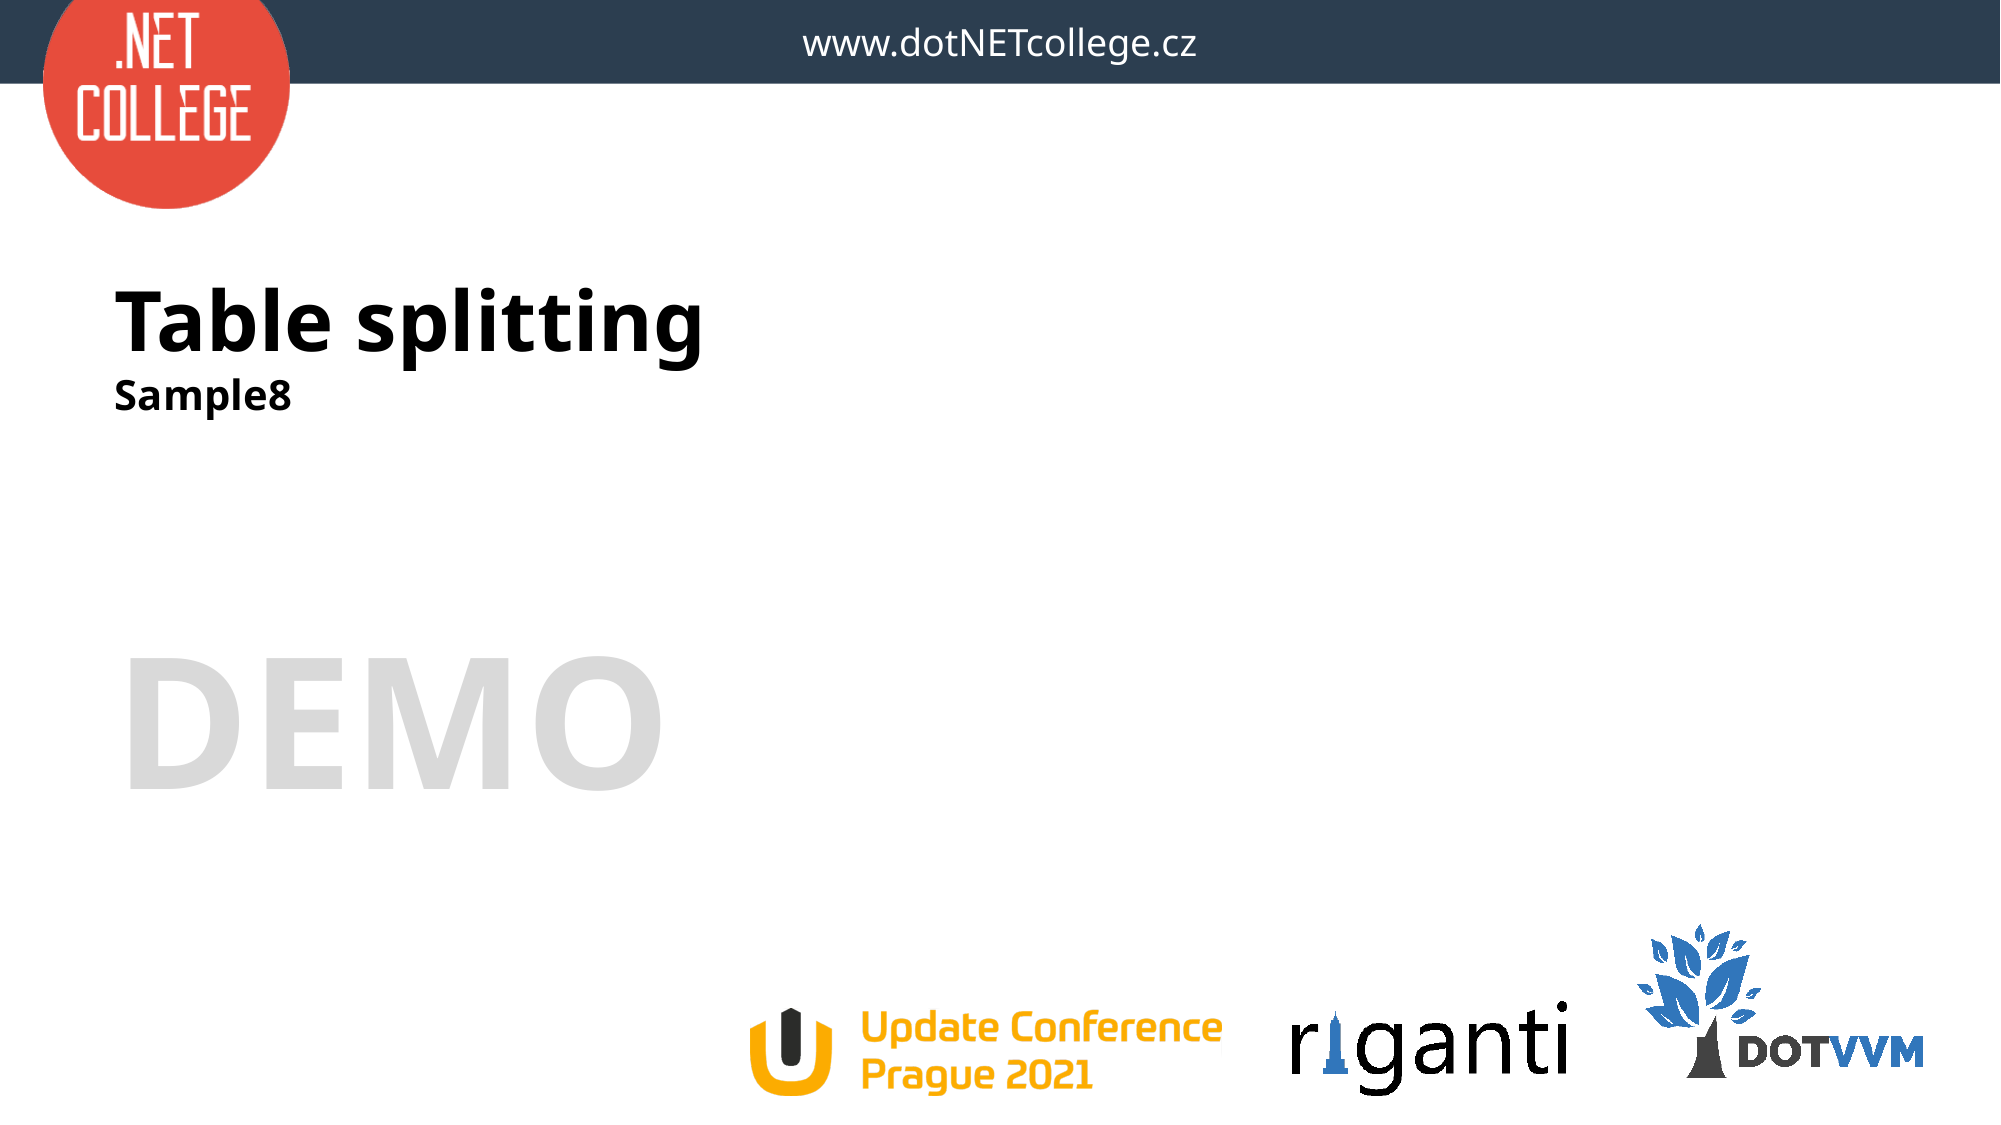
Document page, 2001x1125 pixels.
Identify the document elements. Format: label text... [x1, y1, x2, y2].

picture [750, 1008, 1222, 1096]
picture [43, 0, 292, 210]
picture [1637, 924, 1923, 1078]
title Table splitting Sample8 [99, 249, 1900, 438]
picture [1292, 1001, 1567, 1096]
